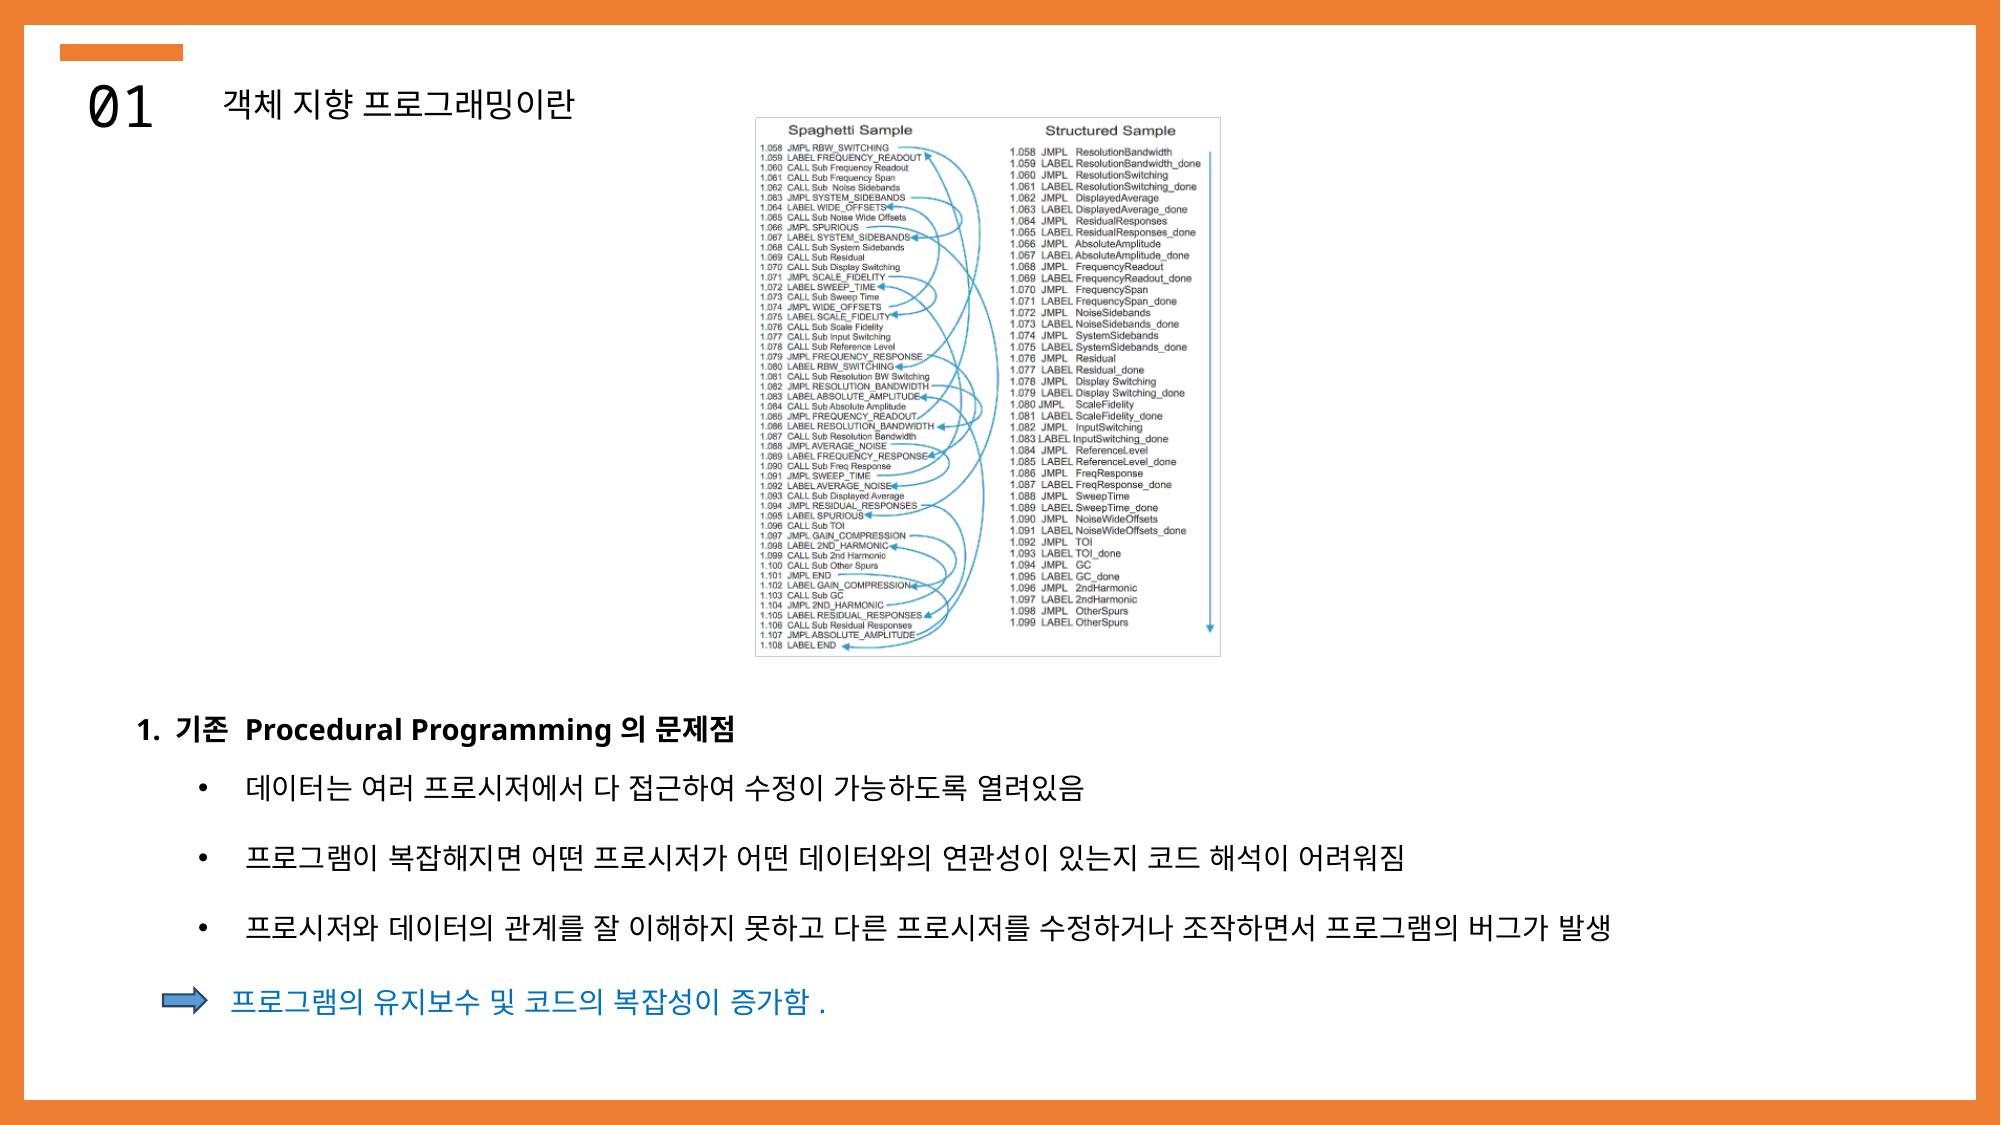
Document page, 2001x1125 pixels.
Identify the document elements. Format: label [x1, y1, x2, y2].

text_box [162, 977, 1858, 1028]
picture [755, 117, 1222, 657]
text_box [0, 0, 2000, 1125]
text_box [121, 703, 1880, 955]
text_box [24, 25, 1976, 1100]
text_box [0, 45, 618, 244]
